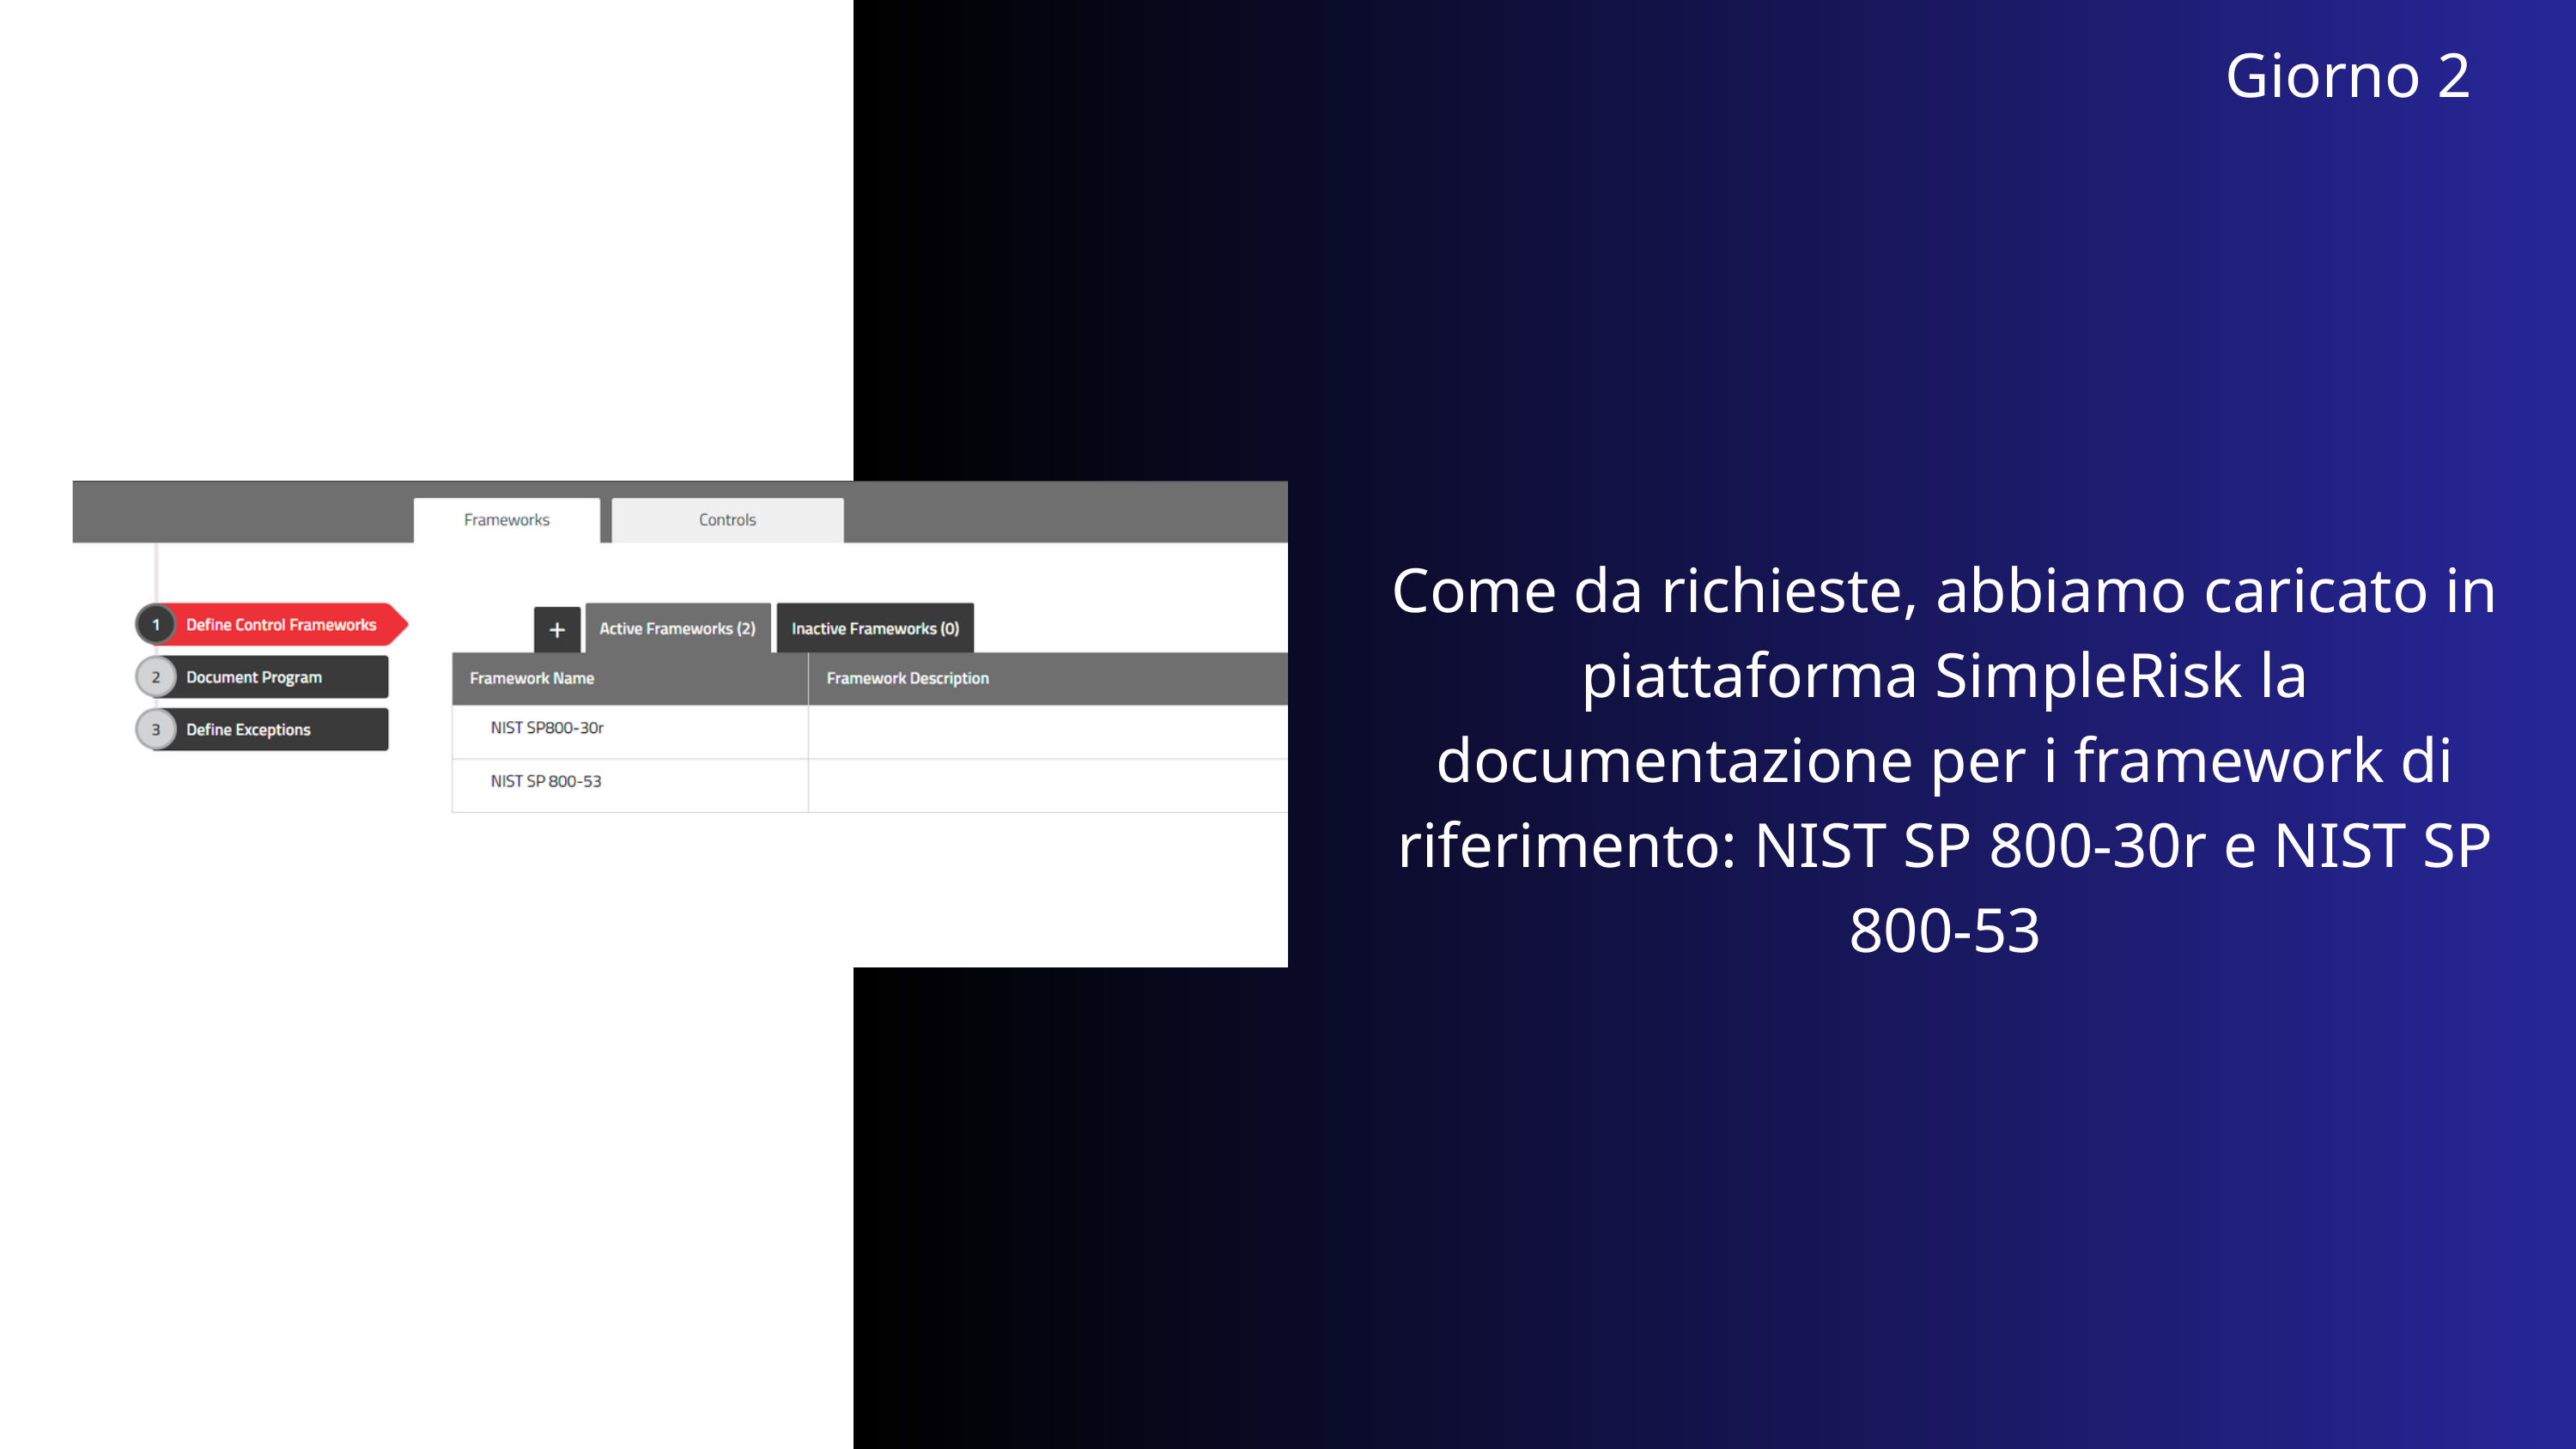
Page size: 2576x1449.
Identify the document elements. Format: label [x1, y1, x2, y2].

text_box [72, 481, 847, 967]
text_box [853, 0, 2576, 1449]
